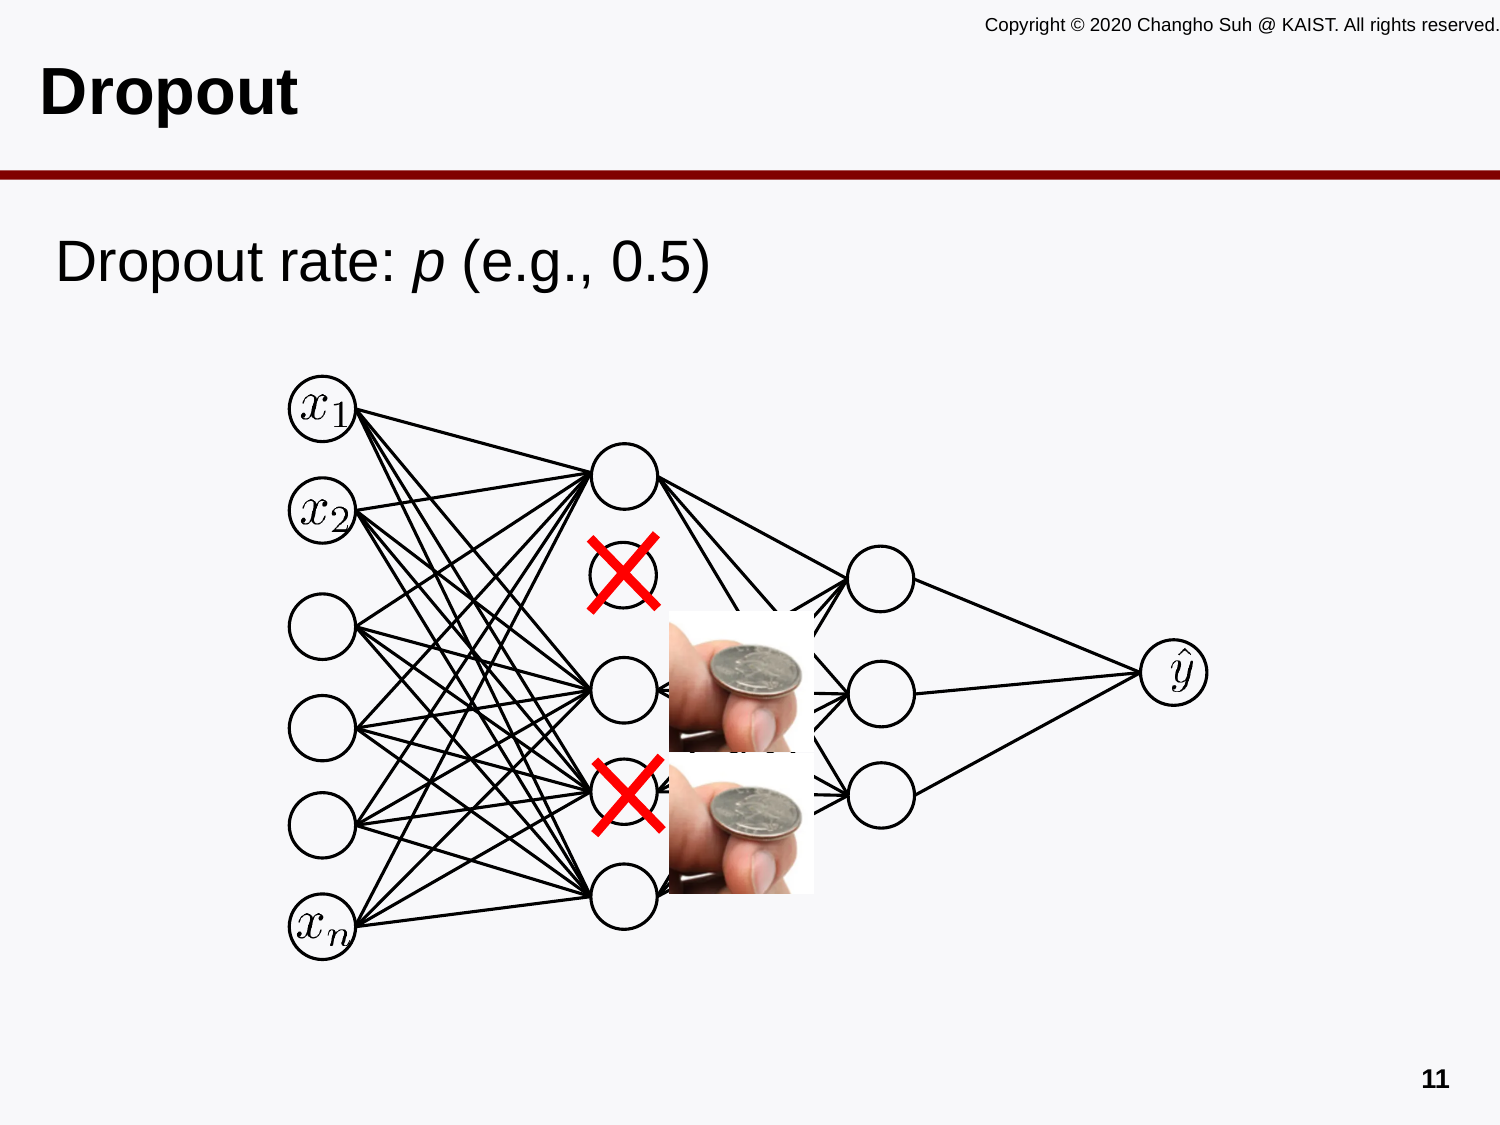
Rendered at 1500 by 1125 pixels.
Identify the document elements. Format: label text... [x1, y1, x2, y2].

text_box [355, 408, 592, 470]
text_box [289, 695, 348, 761]
text_box [289, 593, 348, 660]
text_box [304, 954, 341, 960]
slide_number 10 [1113, 1053, 1464, 1095]
text_box [855, 661, 909, 727]
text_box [913, 578, 1141, 671]
picture [299, 498, 348, 532]
text_box [289, 893, 348, 937]
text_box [355, 791, 592, 895]
text_box [599, 657, 650, 724]
text_box [854, 762, 914, 829]
picture [669, 753, 815, 895]
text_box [589, 534, 659, 612]
text_box [302, 435, 343, 442]
text_box [1144, 639, 1207, 706]
picture [299, 394, 347, 427]
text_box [355, 472, 592, 689]
text_box [597, 863, 657, 930]
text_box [657, 476, 849, 577]
text_box [289, 477, 348, 528]
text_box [656, 578, 848, 897]
text_box [308, 540, 337, 544]
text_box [594, 756, 663, 835]
picture [669, 611, 815, 752]
text_box [289, 792, 348, 859]
picture [1169, 647, 1193, 693]
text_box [355, 689, 592, 791]
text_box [914, 672, 1141, 796]
text_box [854, 546, 914, 612]
text_box [289, 376, 356, 426]
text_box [355, 896, 592, 927]
title Dropout [24, 24, 1459, 150]
text_box [597, 443, 658, 510]
text_box Dropout rate: p (e.g., 0.5) [40, 215, 1034, 312]
picture [296, 913, 350, 946]
